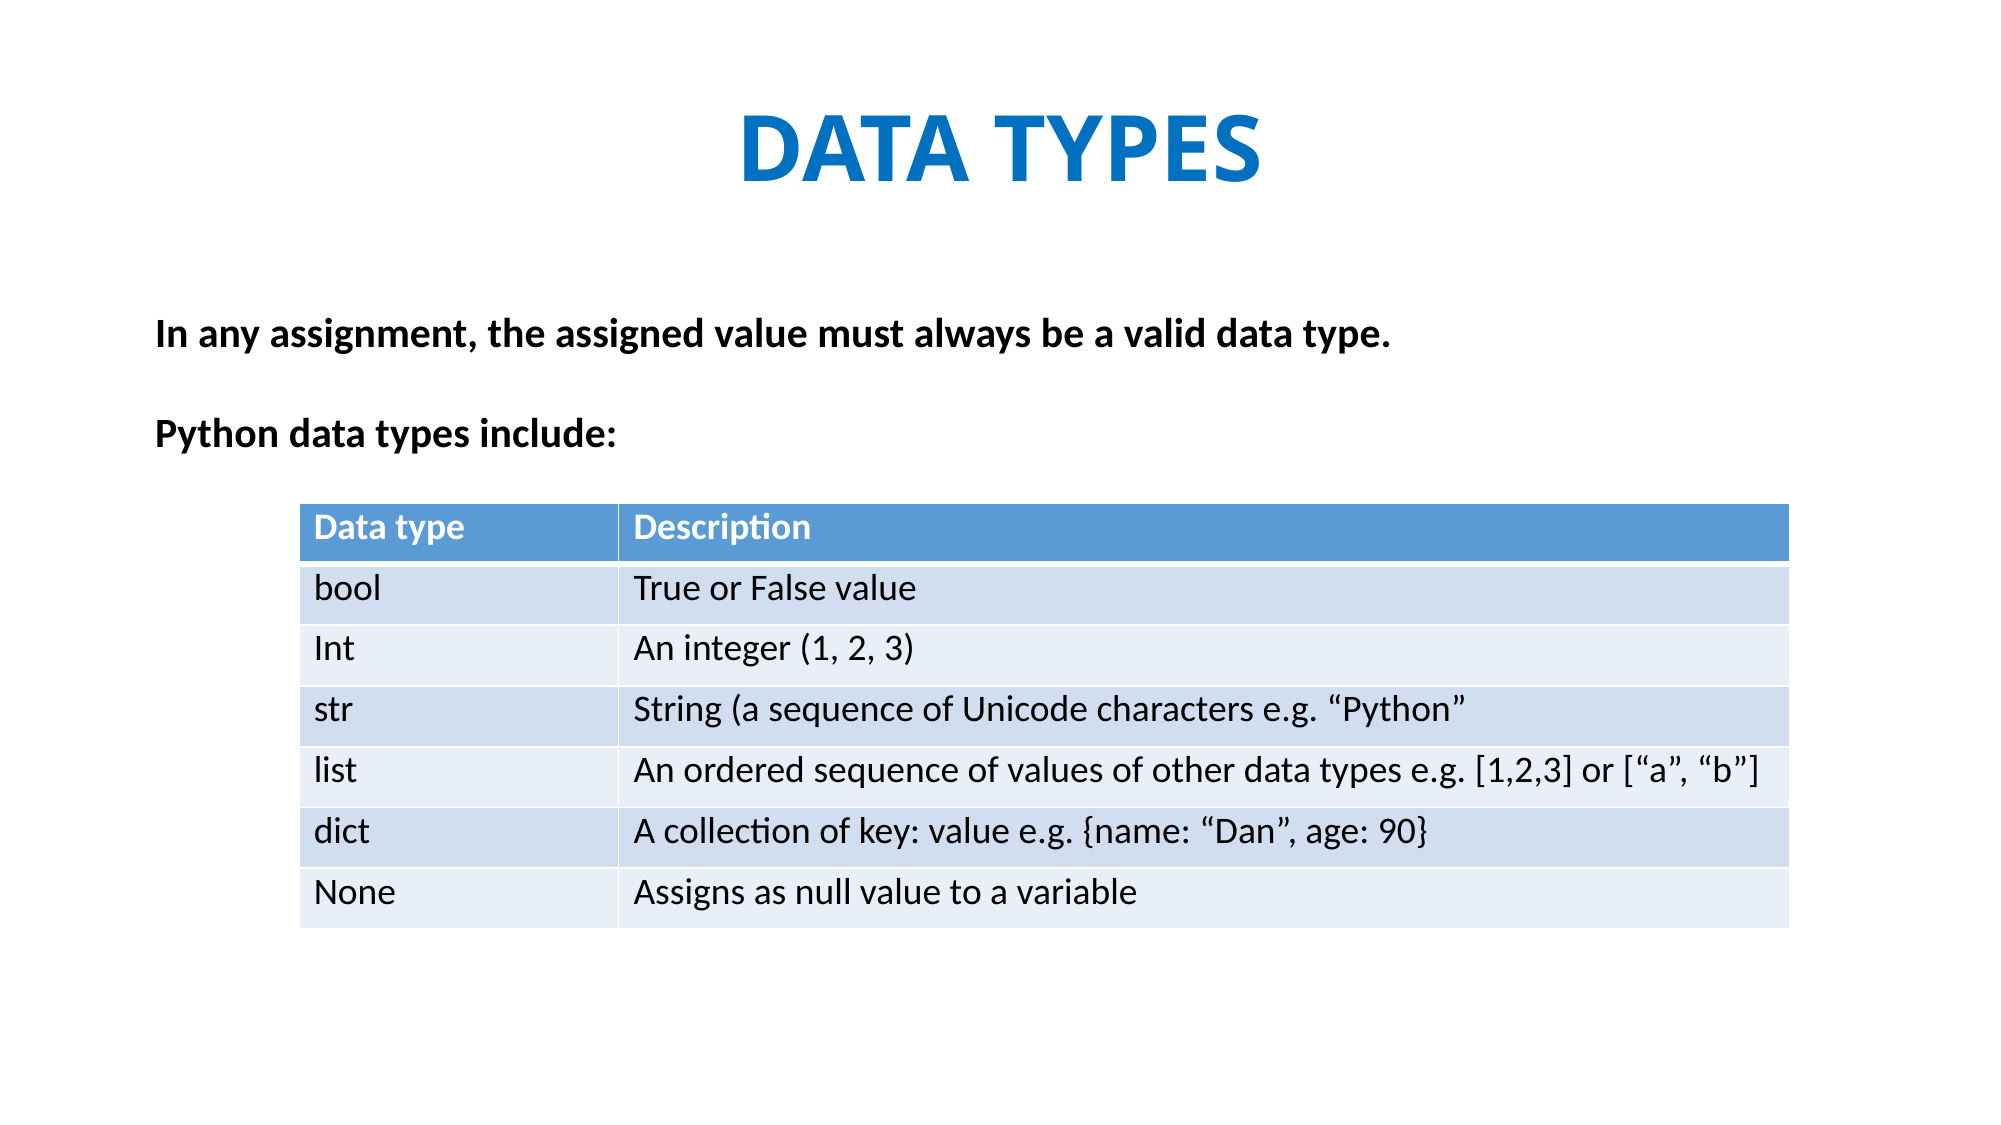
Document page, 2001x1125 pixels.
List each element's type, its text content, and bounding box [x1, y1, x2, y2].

title DATA TYPES [137, 59, 1863, 245]
text_box In any assignment, the assigned value must always be a valid data type. Python data types include: [140, 298, 1847, 463]
table_cell An ordered sequence of values of other data types e.g. [1,2,3] or [“a”, “b”] [619, 748, 1789, 807]
table_cell A collection of key: value e.g. {name: “Dan”, age: 90} [619, 808, 1789, 867]
table_cell Int [300, 626, 618, 685]
table_cell list [300, 748, 618, 807]
table_cell String (a sequence of Unicode characters e.g. “Python” [619, 687, 1789, 746]
table_cell True or False value [619, 567, 1789, 624]
table_header Description [619, 504, 1789, 561]
table_cell Assigns as null value to a variable [619, 869, 1789, 928]
table_cell str [300, 687, 618, 746]
table_cell bool [300, 567, 618, 624]
table_cell dict [300, 808, 618, 867]
table_header Data type [300, 504, 618, 561]
table_cell None [300, 869, 618, 928]
table_cell An integer (1, 2, 3) [619, 626, 1789, 685]
